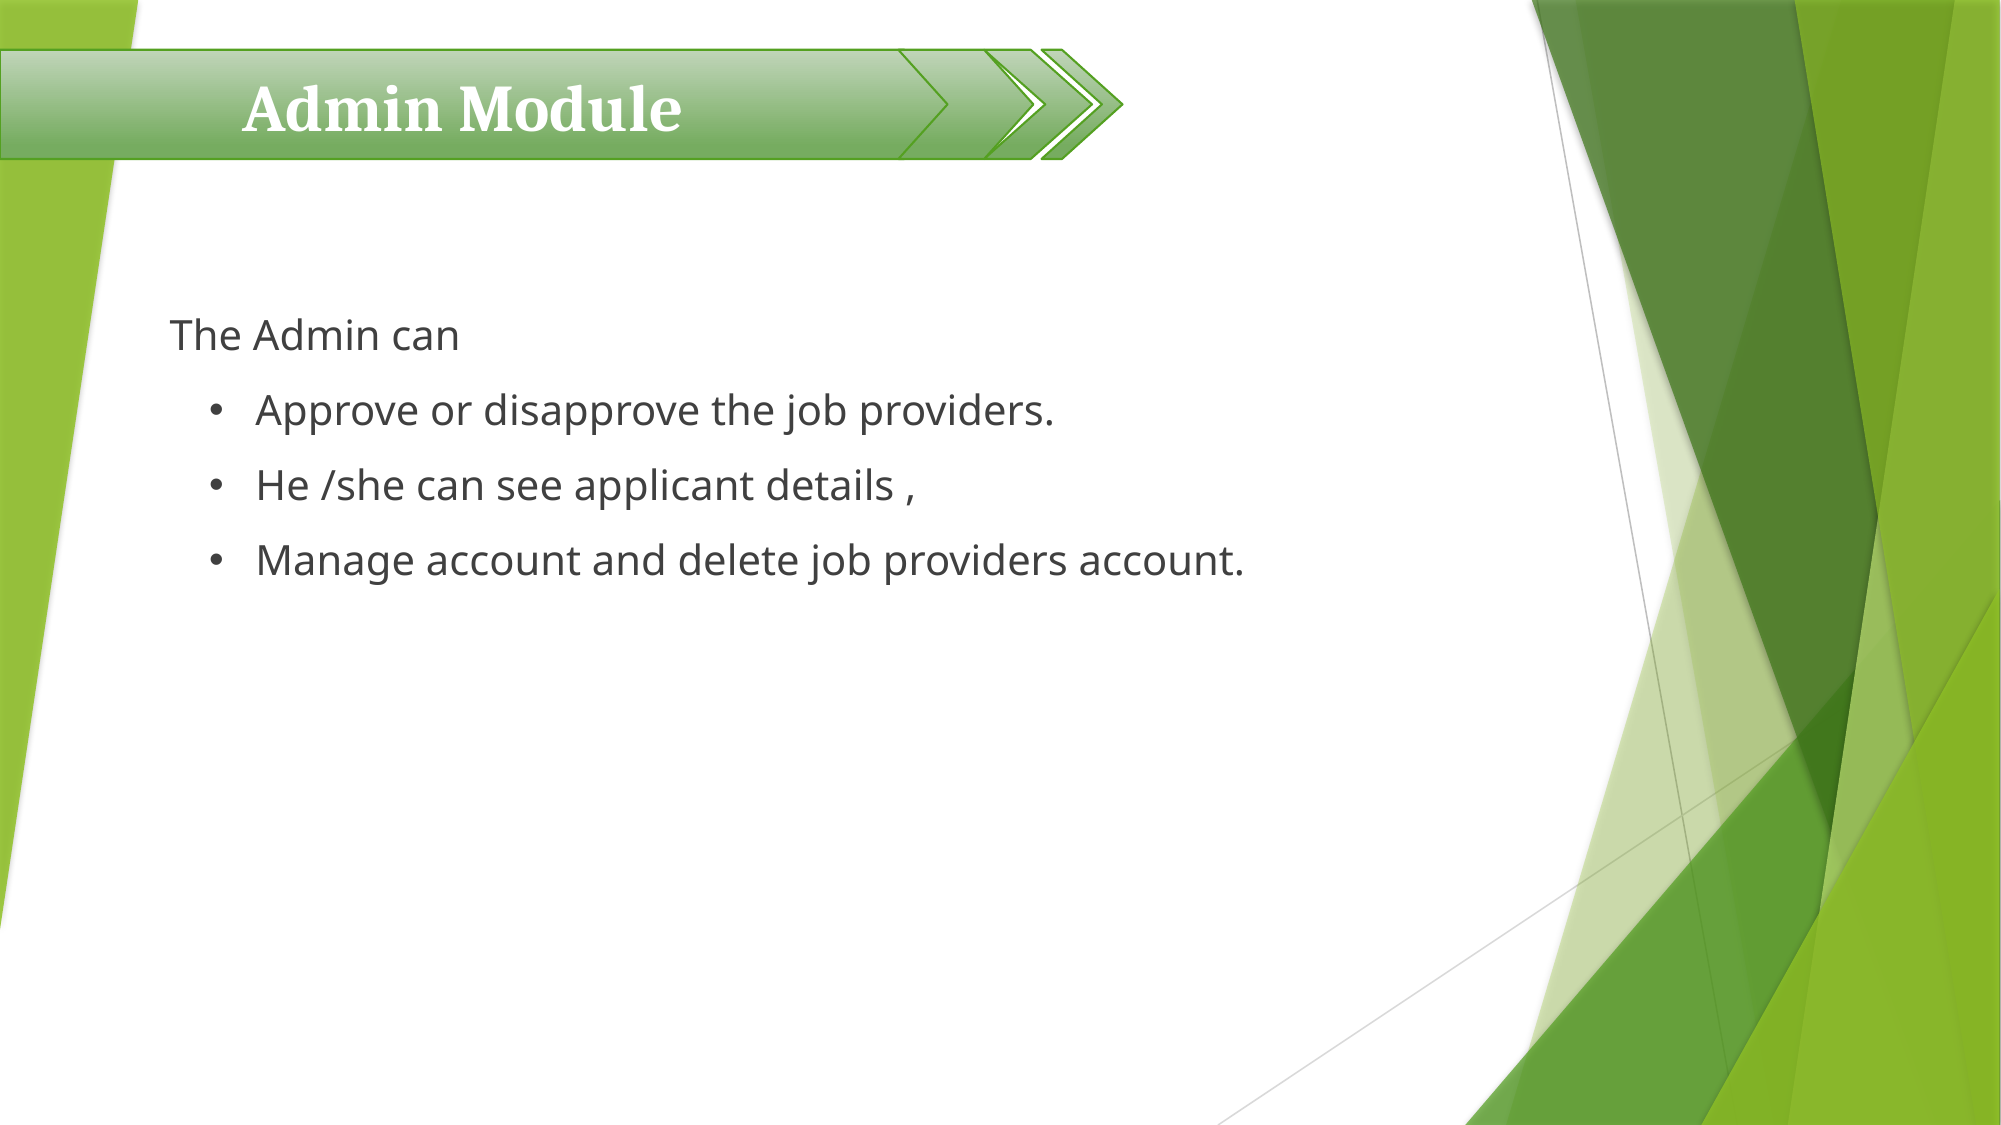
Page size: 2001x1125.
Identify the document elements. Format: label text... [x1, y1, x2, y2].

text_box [0, 49, 1124, 160]
text_box The Admin can Approve or disapprove the job providers. He /she can see applicant details , Manage account and delete job providers account. [154, 276, 2000, 592]
